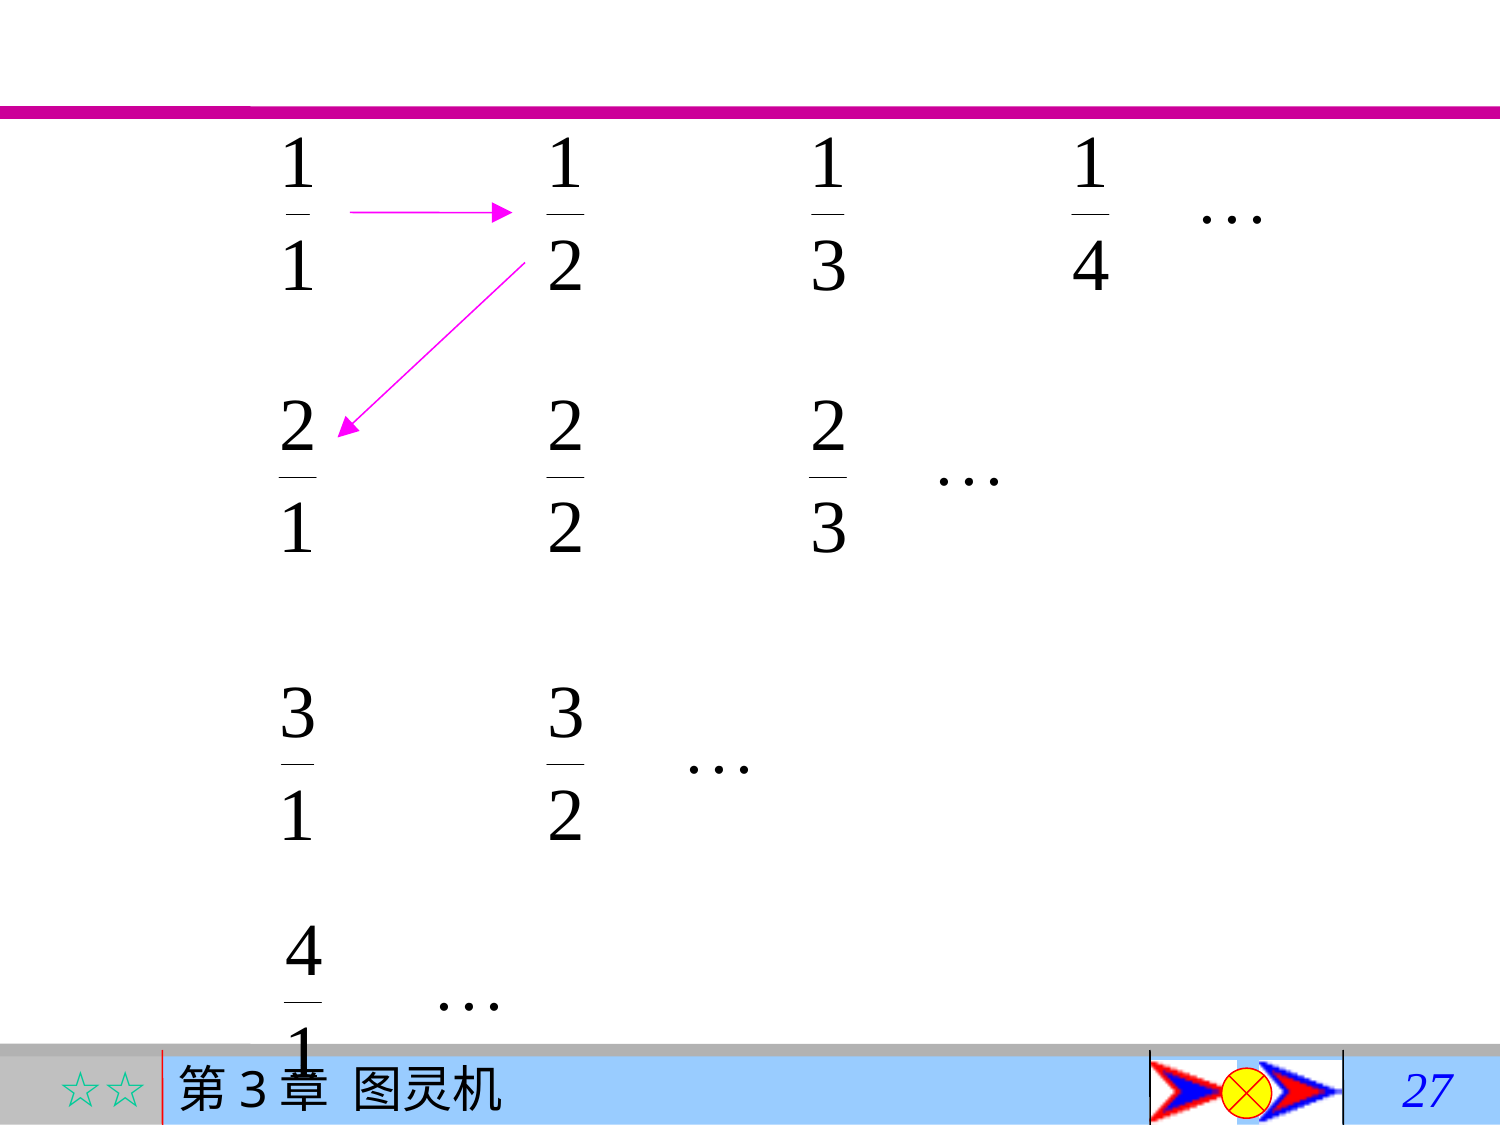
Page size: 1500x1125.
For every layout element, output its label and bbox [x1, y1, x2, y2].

picture [1259, 1060, 1342, 1125]
text_box [687, 762, 757, 782]
text_box [542, 124, 589, 297]
text_box [937, 474, 1007, 494]
text_box [437, 999, 507, 1019]
picture [1151, 1060, 1237, 1125]
text_box [349, 202, 513, 223]
text_box [282, 124, 314, 297]
text_box [274, 387, 321, 559]
text_box [279, 912, 327, 1084]
text_box [277, 674, 319, 847]
text_box [542, 387, 589, 559]
text_box [804, 387, 852, 559]
text_box [542, 674, 589, 847]
text_box [807, 124, 850, 297]
text_box [1067, 124, 1114, 297]
text_box [337, 262, 526, 438]
text_box [1199, 212, 1269, 232]
